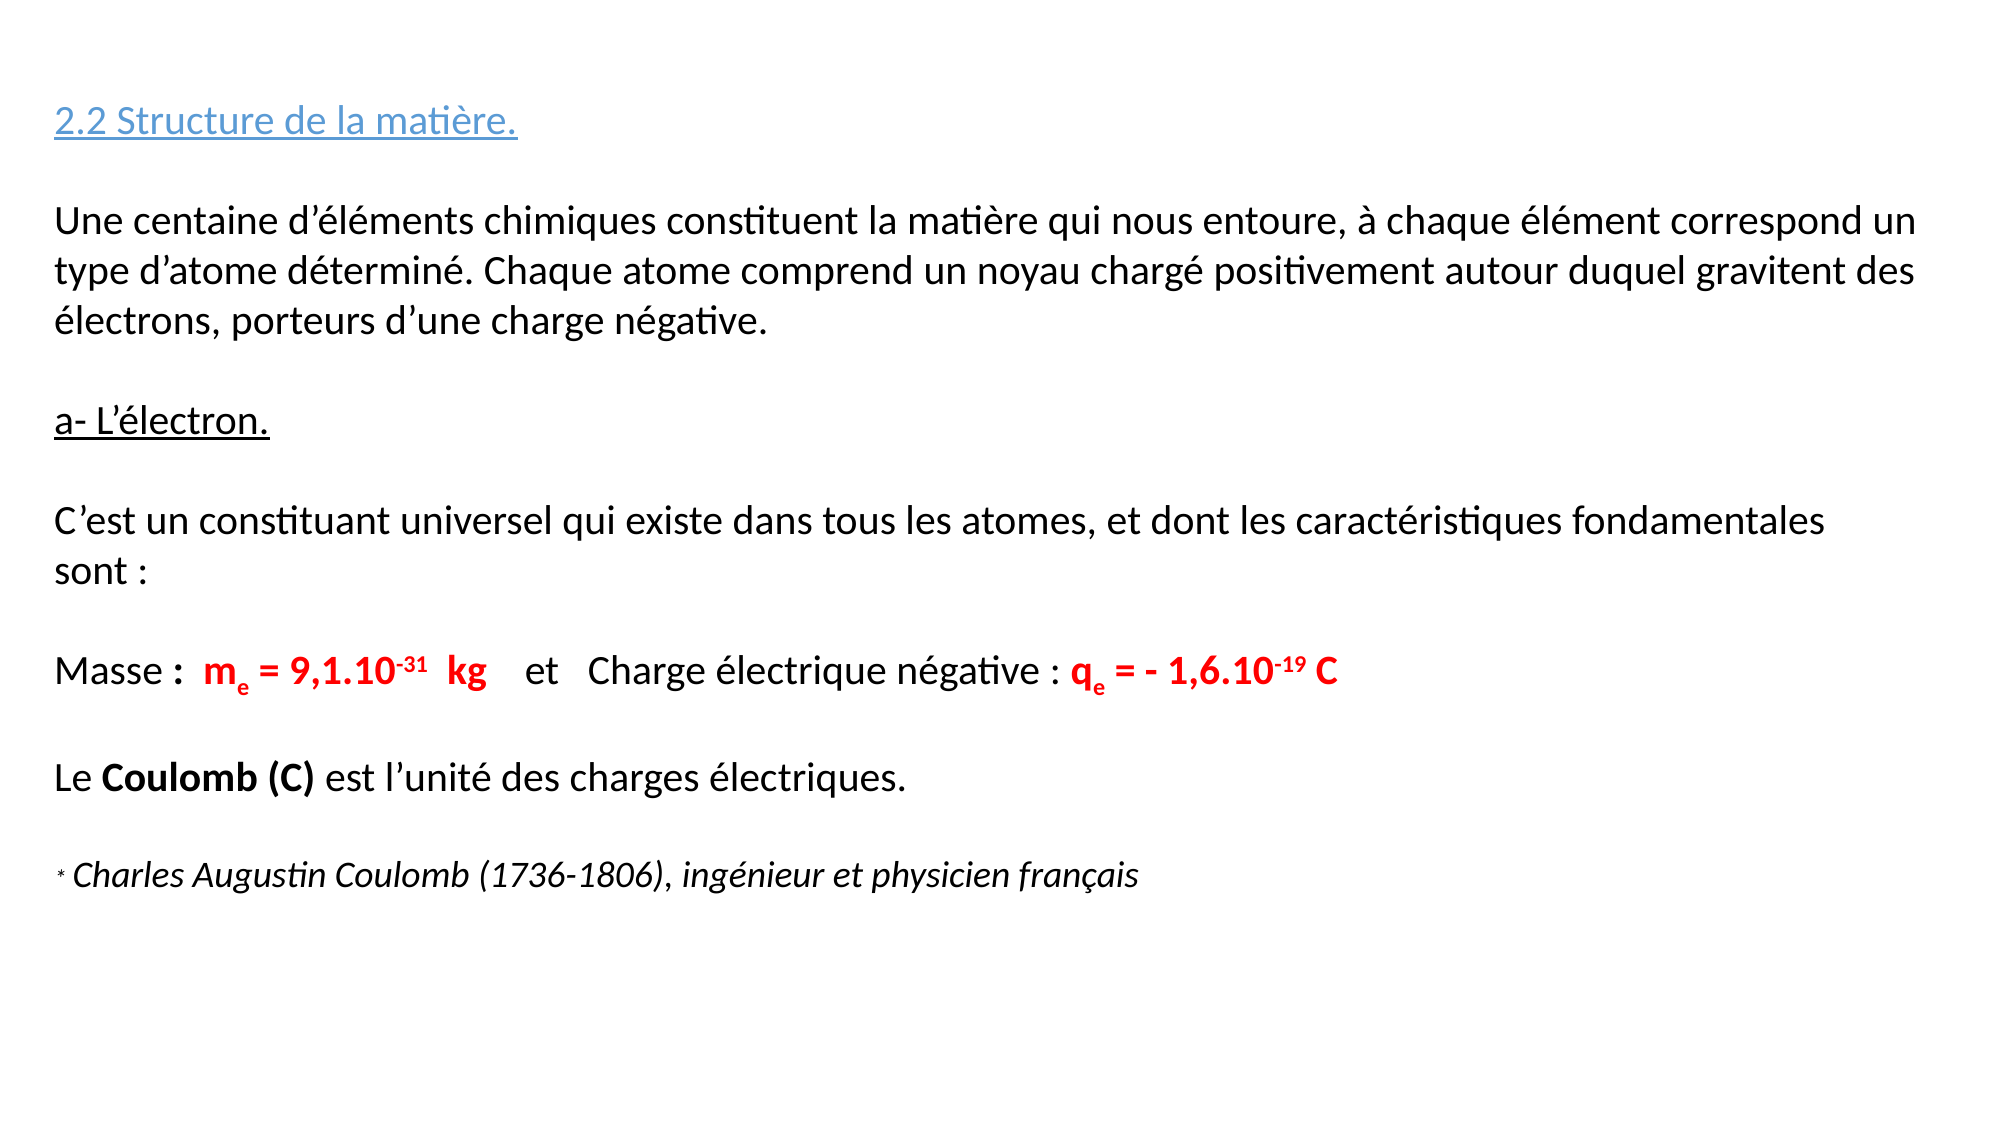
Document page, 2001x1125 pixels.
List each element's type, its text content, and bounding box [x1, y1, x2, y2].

text_box 2.2 Structure de la matière. Une centaine d’éléments chimiques constituent la matière qui nous entoure, à chaque élément correspond un type d’atome déterminé. Chaque atome comprend un noyau chargé positivement autour duquel gravitent des électrons, porteurs d’une charge négative. a- L’électron. C’est un constituant universel qui existe dans tous les atomes, et dont les caractéristiques fondamentales sont : Masse : me = 9,1.10-31 kg et Charge électrique négative : qe = - 1,6.10-19 C Le Coulomb (C) est l’unité des charges électriques. * Charles Augustin Coulomb (1736-1806), ingénieur et physicien français [39, 85, 1940, 903]
